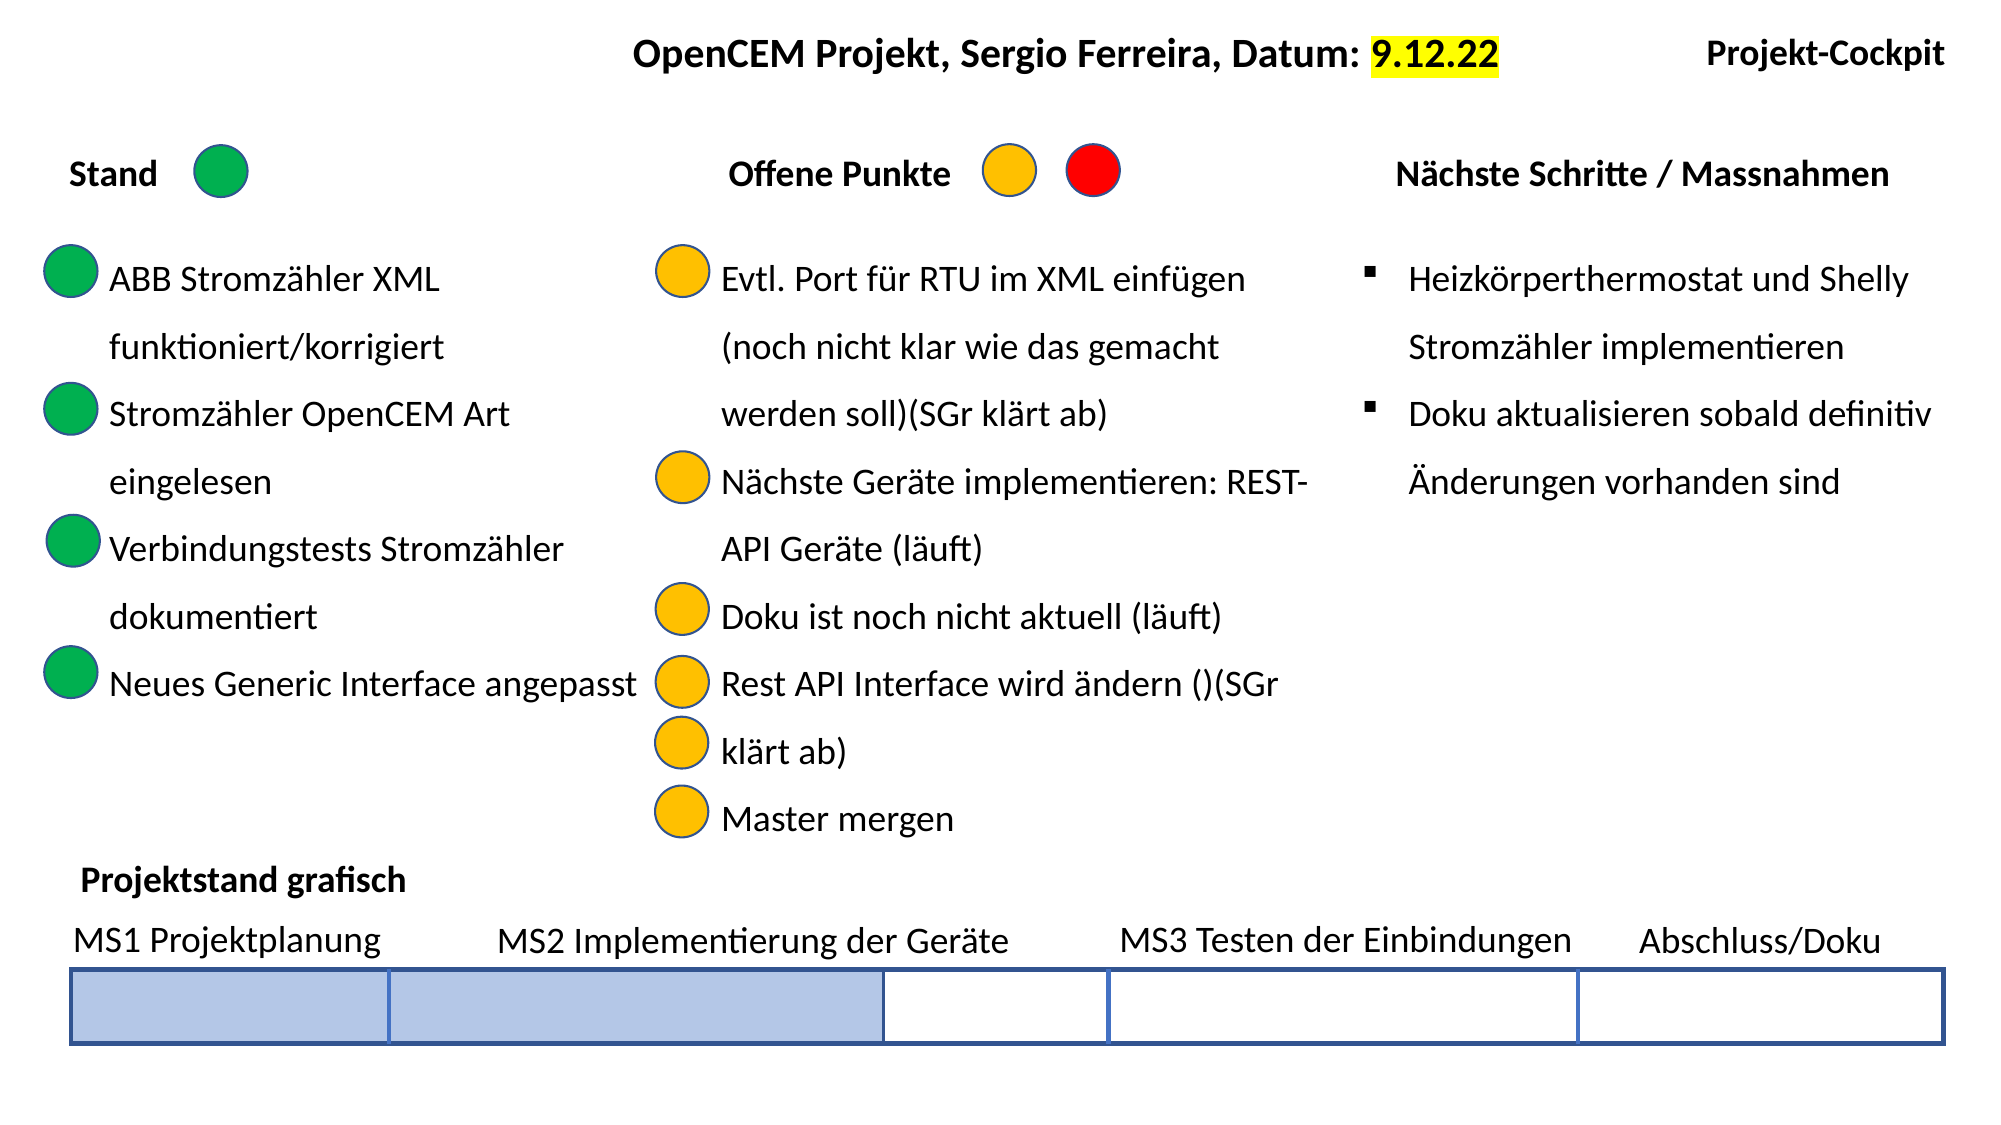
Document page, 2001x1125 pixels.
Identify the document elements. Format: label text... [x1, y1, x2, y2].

text_box Evtl. Port für RTU im XML einfügen (noch nicht klar wie das gemacht werden soll)(SGr klärt ab) Nächste Geräte implementieren: REST-API Geräte (läuft) Doku ist noch nicht aktuell (läuft) Rest API Interface wird ändern ()(SGr klärt ab) Master mergen [659, 224, 1346, 847]
text_box MS2 Implementierung der Geräte [482, 908, 1025, 969]
text_box [70, 968, 1945, 1045]
text_box [45, 513, 101, 568]
text_box [654, 715, 710, 770]
text_box [655, 244, 711, 299]
text_box MS3 Testen der Einbindungen [1104, 907, 1588, 968]
text_box ABB Stromzähler XML funktioniert/korrigiert Stromzähler OpenCEM Art eingelesen Verbindungstests Stromzähler dokumentiert Neues Generic Interface angepasst [47, 224, 659, 712]
text_box Nächste Schritte / Massnahmen [1380, 141, 1906, 202]
text_box Projektstand grafisch [65, 848, 423, 908]
text_box [43, 244, 99, 299]
text_box [1065, 143, 1121, 198]
text_box Heizkörperthermostat und Shelly Stromzähler implementieren Doku aktualisieren sobald definitiv Änderungen vorhanden sind [1346, 224, 1983, 577]
text_box Stand [54, 141, 174, 202]
text_box MS1 Projektplanung [58, 907, 397, 968]
text_box [654, 654, 710, 709]
text_box Abschluss/Doku [1624, 908, 1897, 969]
text_box Offene Punkte [713, 141, 967, 202]
text_box [193, 144, 249, 199]
text_box [654, 582, 710, 636]
text_box OpenCEM Projekt, Sergio Ferreira, Datum: 9.12.22 [506, 18, 1626, 83]
text_box [43, 645, 99, 700]
text_box [43, 381, 99, 436]
text_box [655, 450, 711, 505]
text_box [981, 143, 1038, 198]
text_box Projekt-Cockpit [1691, 20, 1961, 81]
text_box [654, 784, 710, 839]
